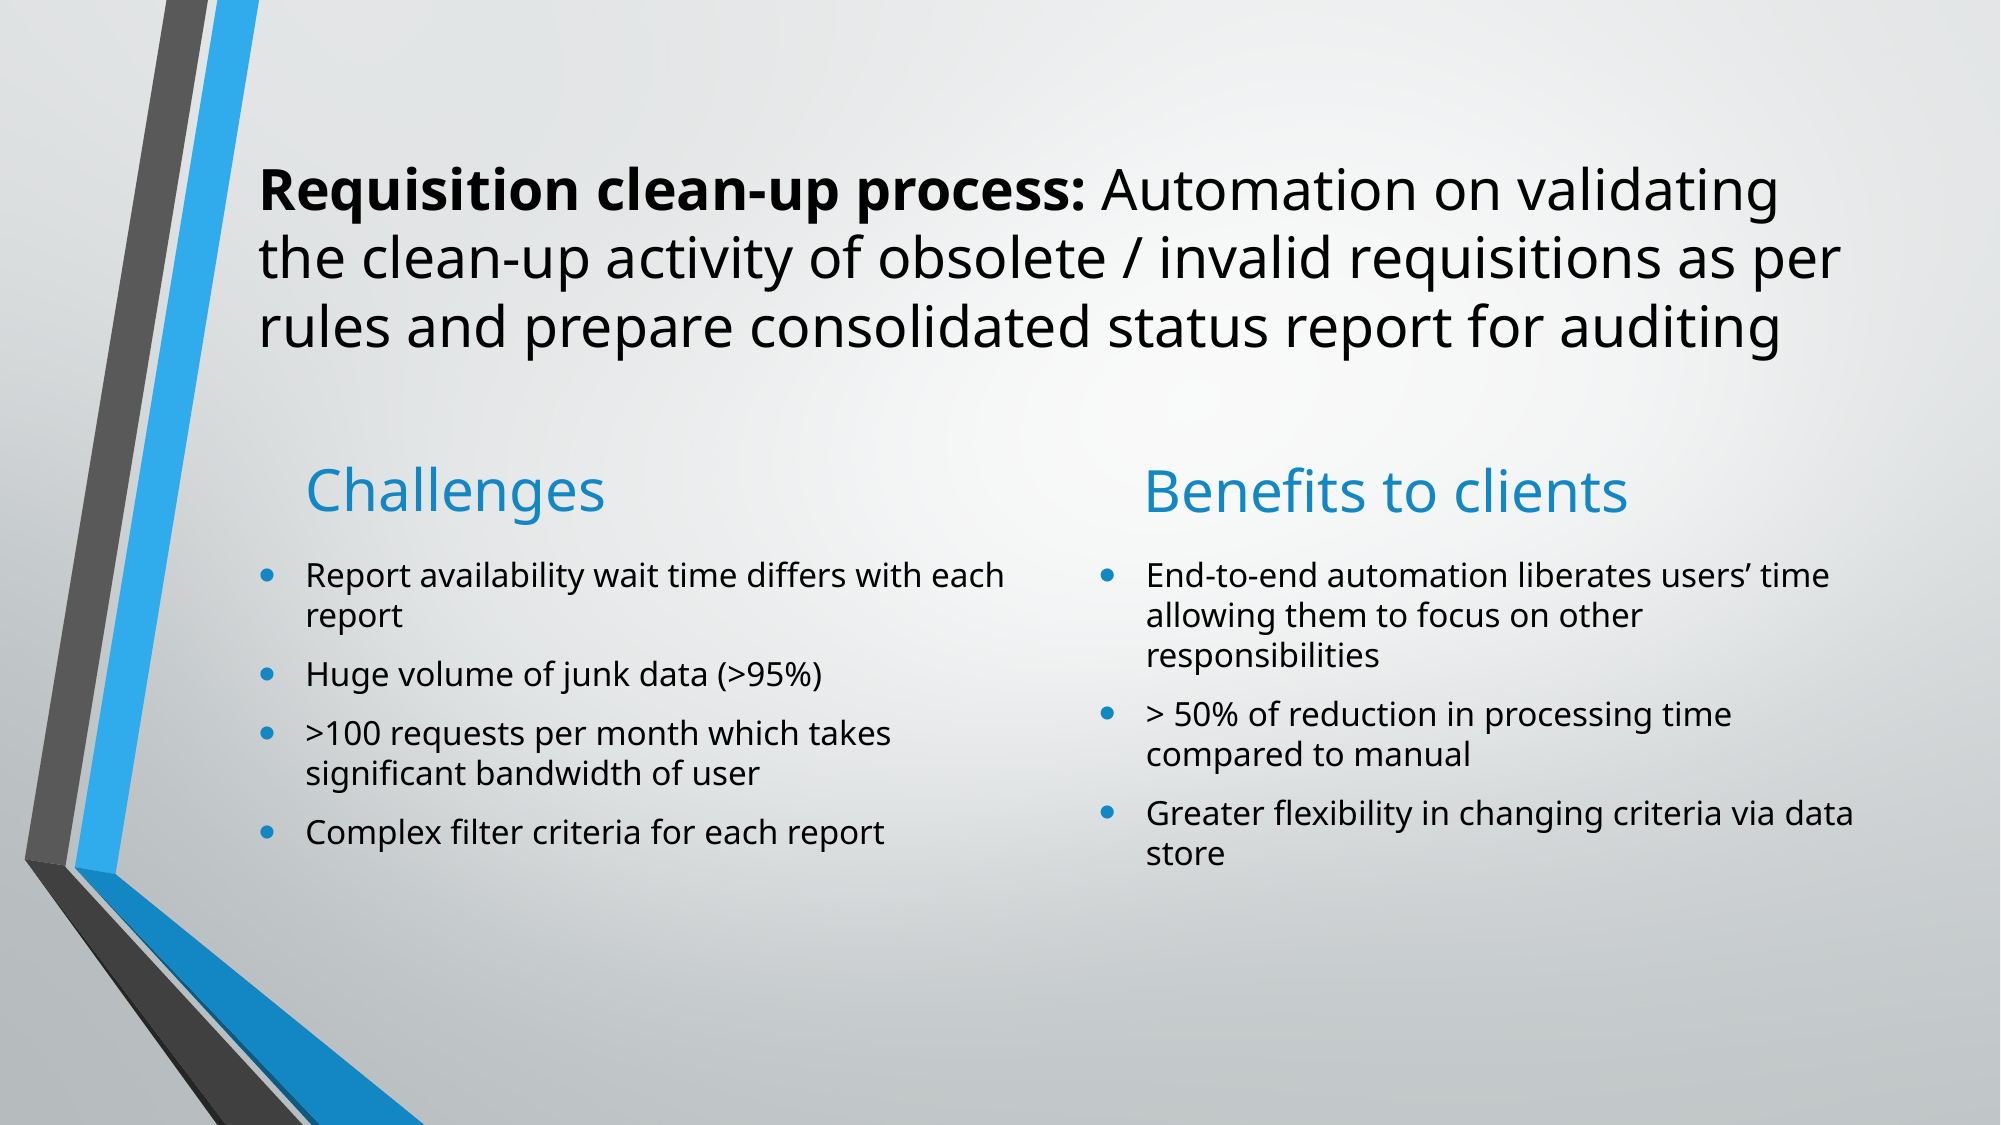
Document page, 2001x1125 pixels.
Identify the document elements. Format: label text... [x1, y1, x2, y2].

list End-to-end automation liberates users’ time allowing them to focus on other responsibilities > 50% of reduction in processing time compared to manual Greater flexibility in changing criteria via data store [1083, 547, 1887, 950]
list Benefits to clients [1128, 437, 1887, 532]
title Requisition clean-up process: Automation on validating the clean-up activity of obsolete / invalid requisitions as per rules and prepare consolidated status report for auditing [243, 112, 1887, 400]
list Report availability wait time differs with each report Huge volume of junk data (>95%) >100 requests per month which takes significant bandwidth of user Complex filter criteria for each report [243, 547, 1047, 950]
list Challenges [290, 436, 1047, 531]
